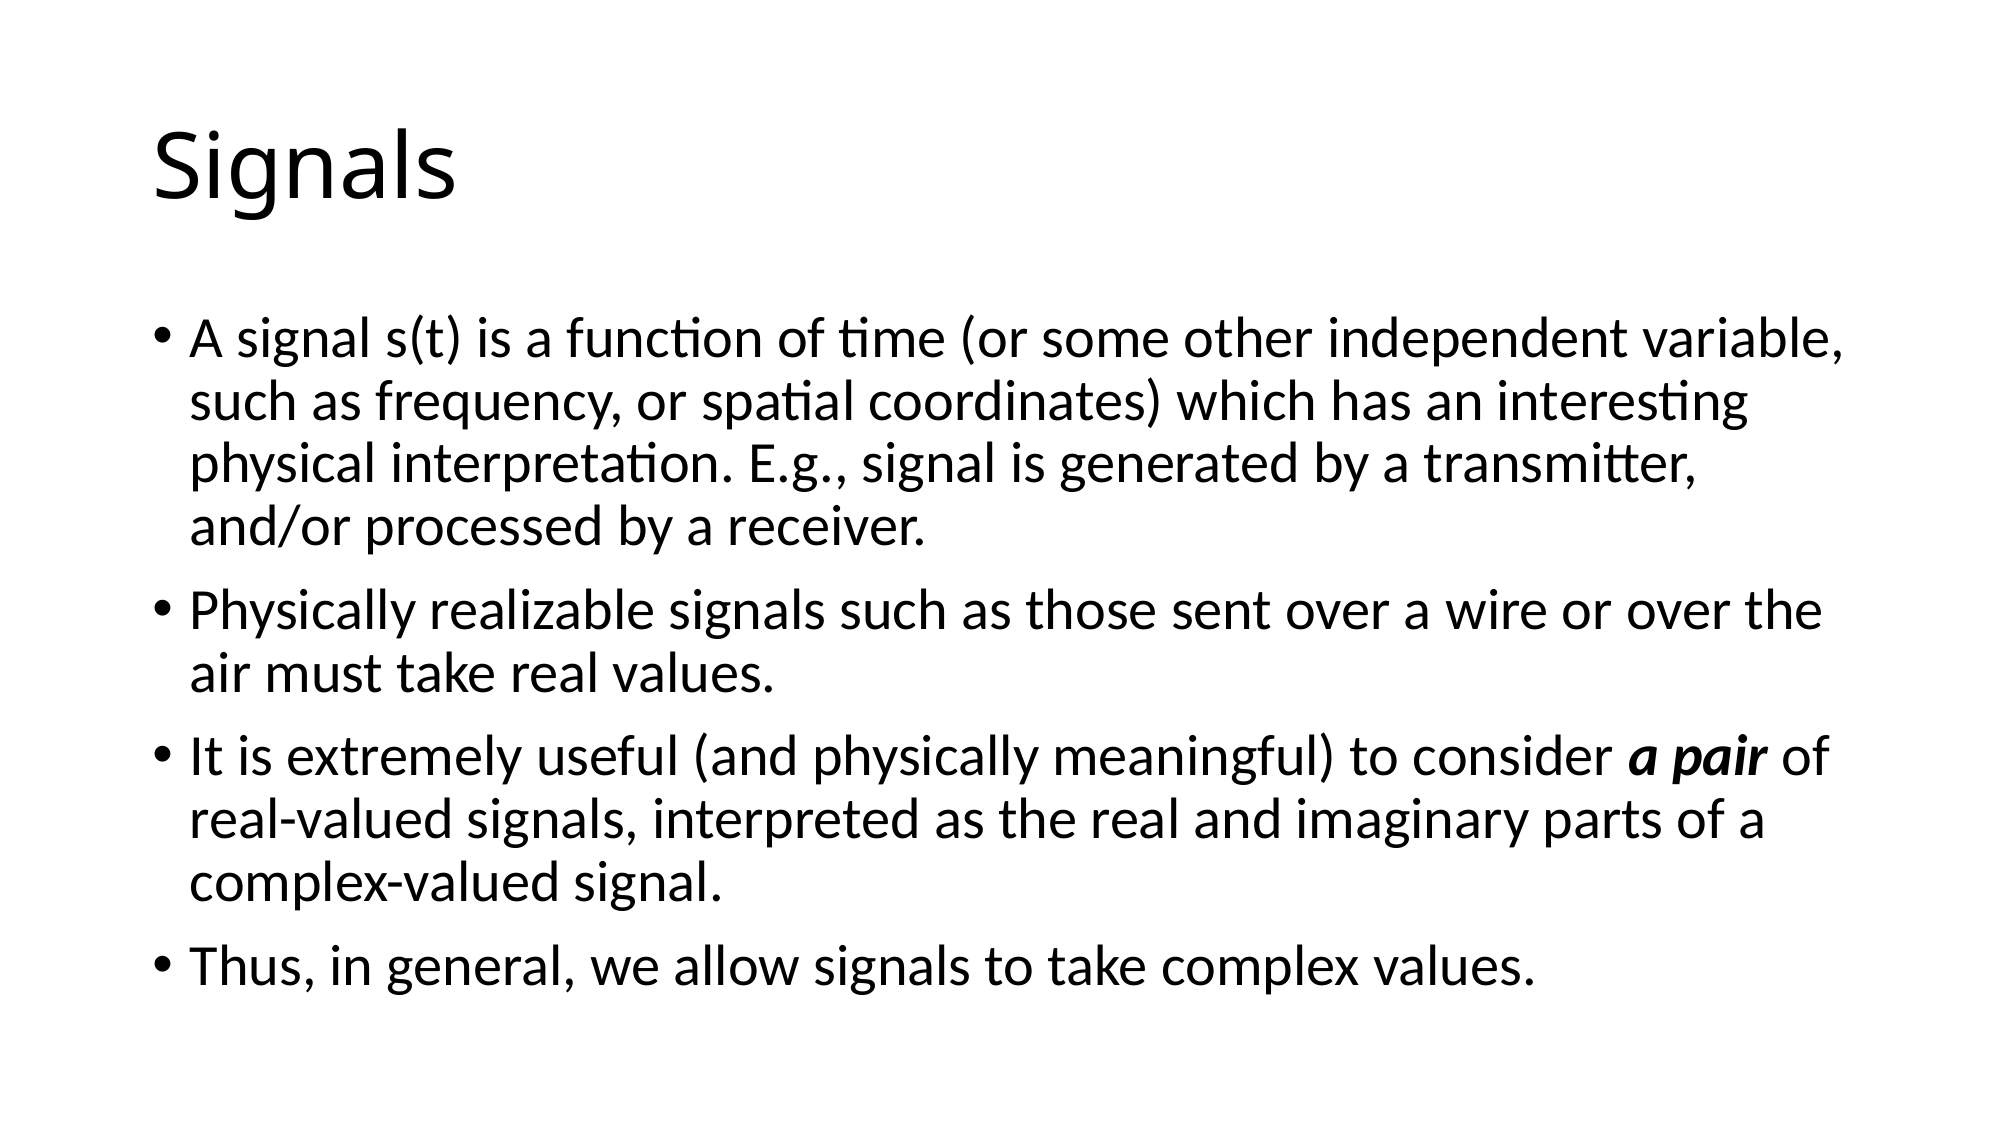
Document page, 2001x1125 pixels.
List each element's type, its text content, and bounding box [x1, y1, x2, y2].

title Signals [137, 59, 1863, 278]
list A signal s(t) is a function of time (or some other independent variable, such as frequency, or spatial coordinates) which has an interesting physical interpretation. E.g., signal is generated by a transmitter, and/or processed by a receiver. Physically realizable signals such as those sent over a wire or over the air must take real values. It is extremely useful (and physically meaningful) to consider a pair of real-valued signals, interpreted as the real and imaginary parts of a complex-valued signal. Thus, in general, we allow signals to take complex values. [137, 299, 1863, 1014]
